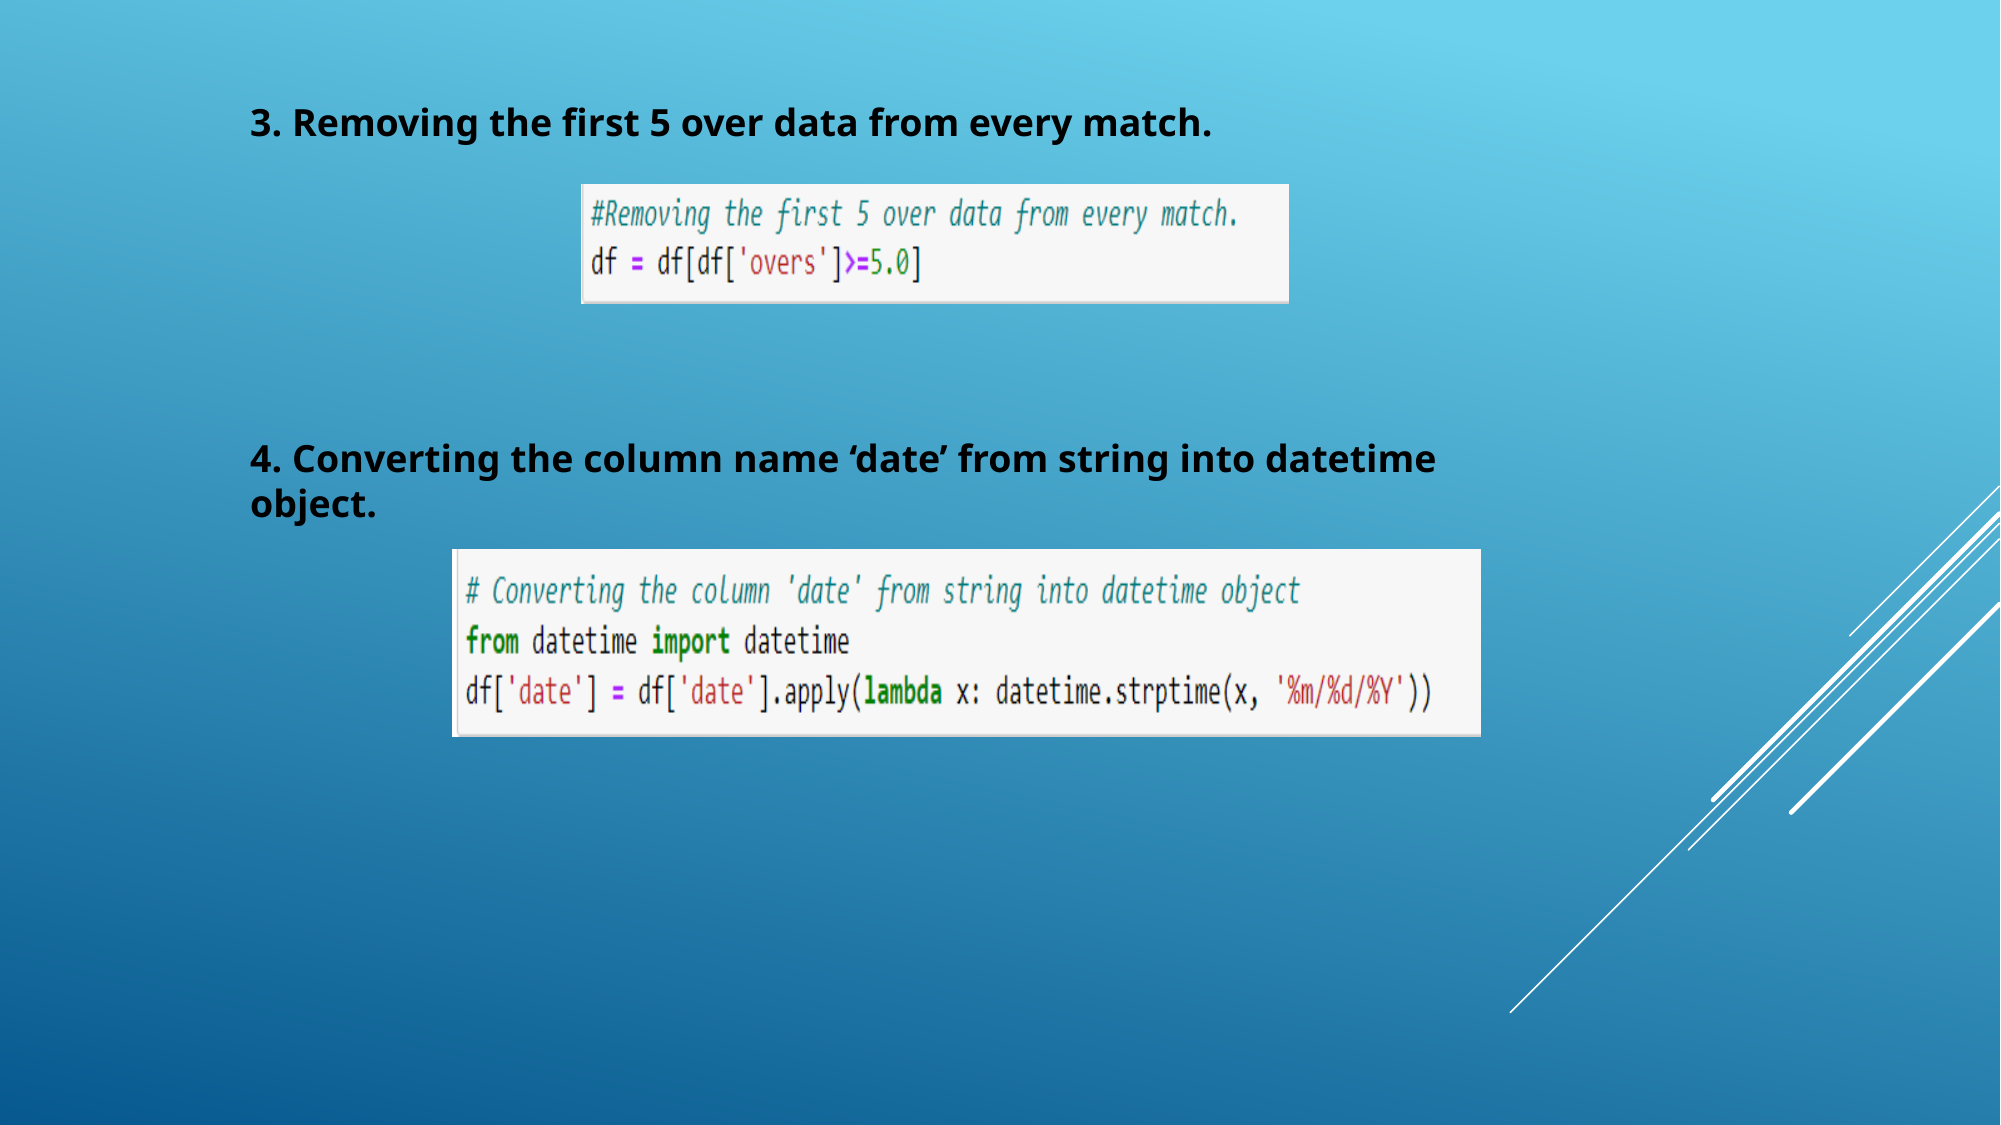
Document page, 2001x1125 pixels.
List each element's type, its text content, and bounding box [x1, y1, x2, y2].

picture [581, 183, 1289, 304]
text_box 3. Removing the first 5 over data from every match. [235, 91, 1635, 151]
text_box 4. Converting the column name ‘date’ from string into datetime object. [235, 427, 1578, 533]
picture [452, 549, 1481, 737]
